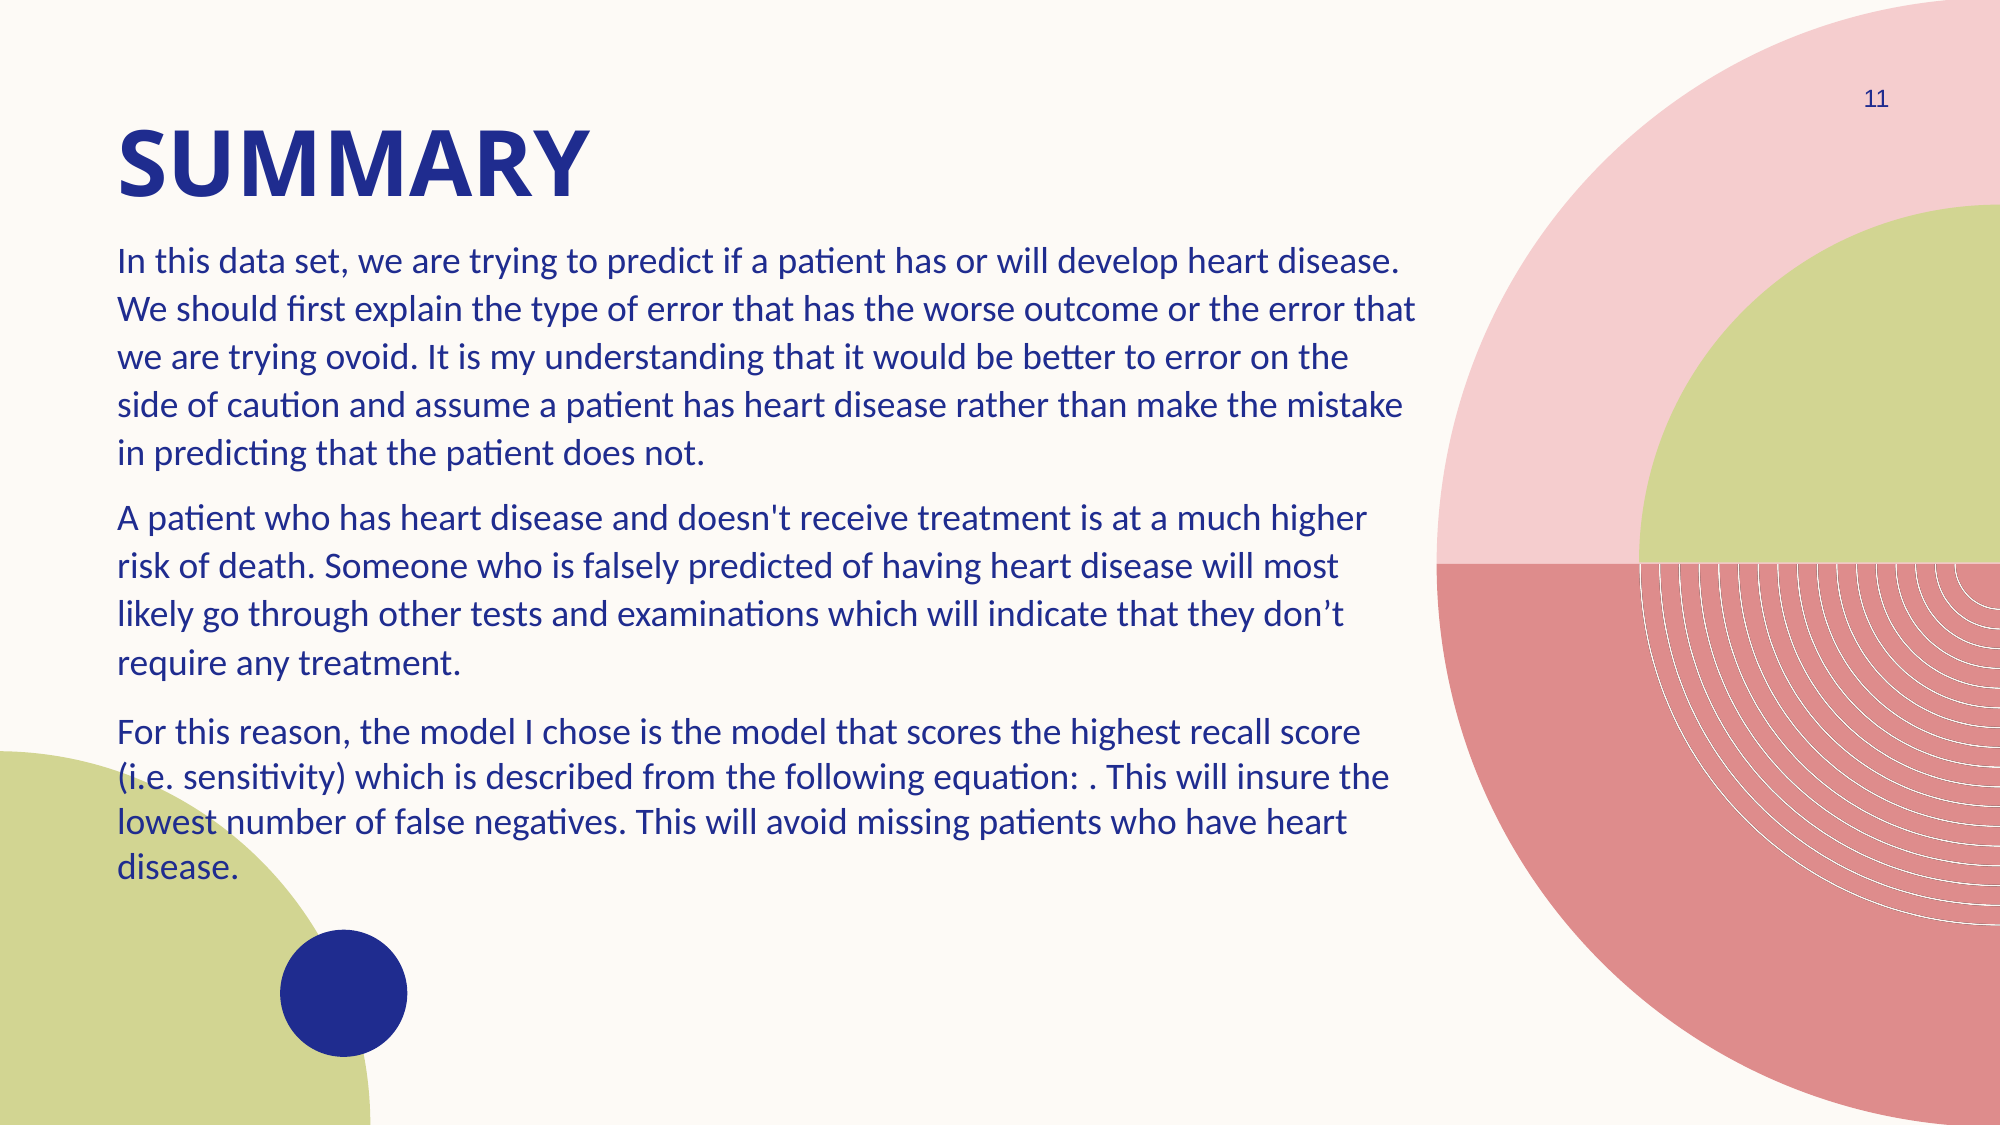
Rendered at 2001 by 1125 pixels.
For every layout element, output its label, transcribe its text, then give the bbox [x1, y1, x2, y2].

picture [1639, 564, 2000, 926]
slide_number 11 [1795, 75, 1958, 120]
title SUMMARY [101, 97, 1212, 224]
